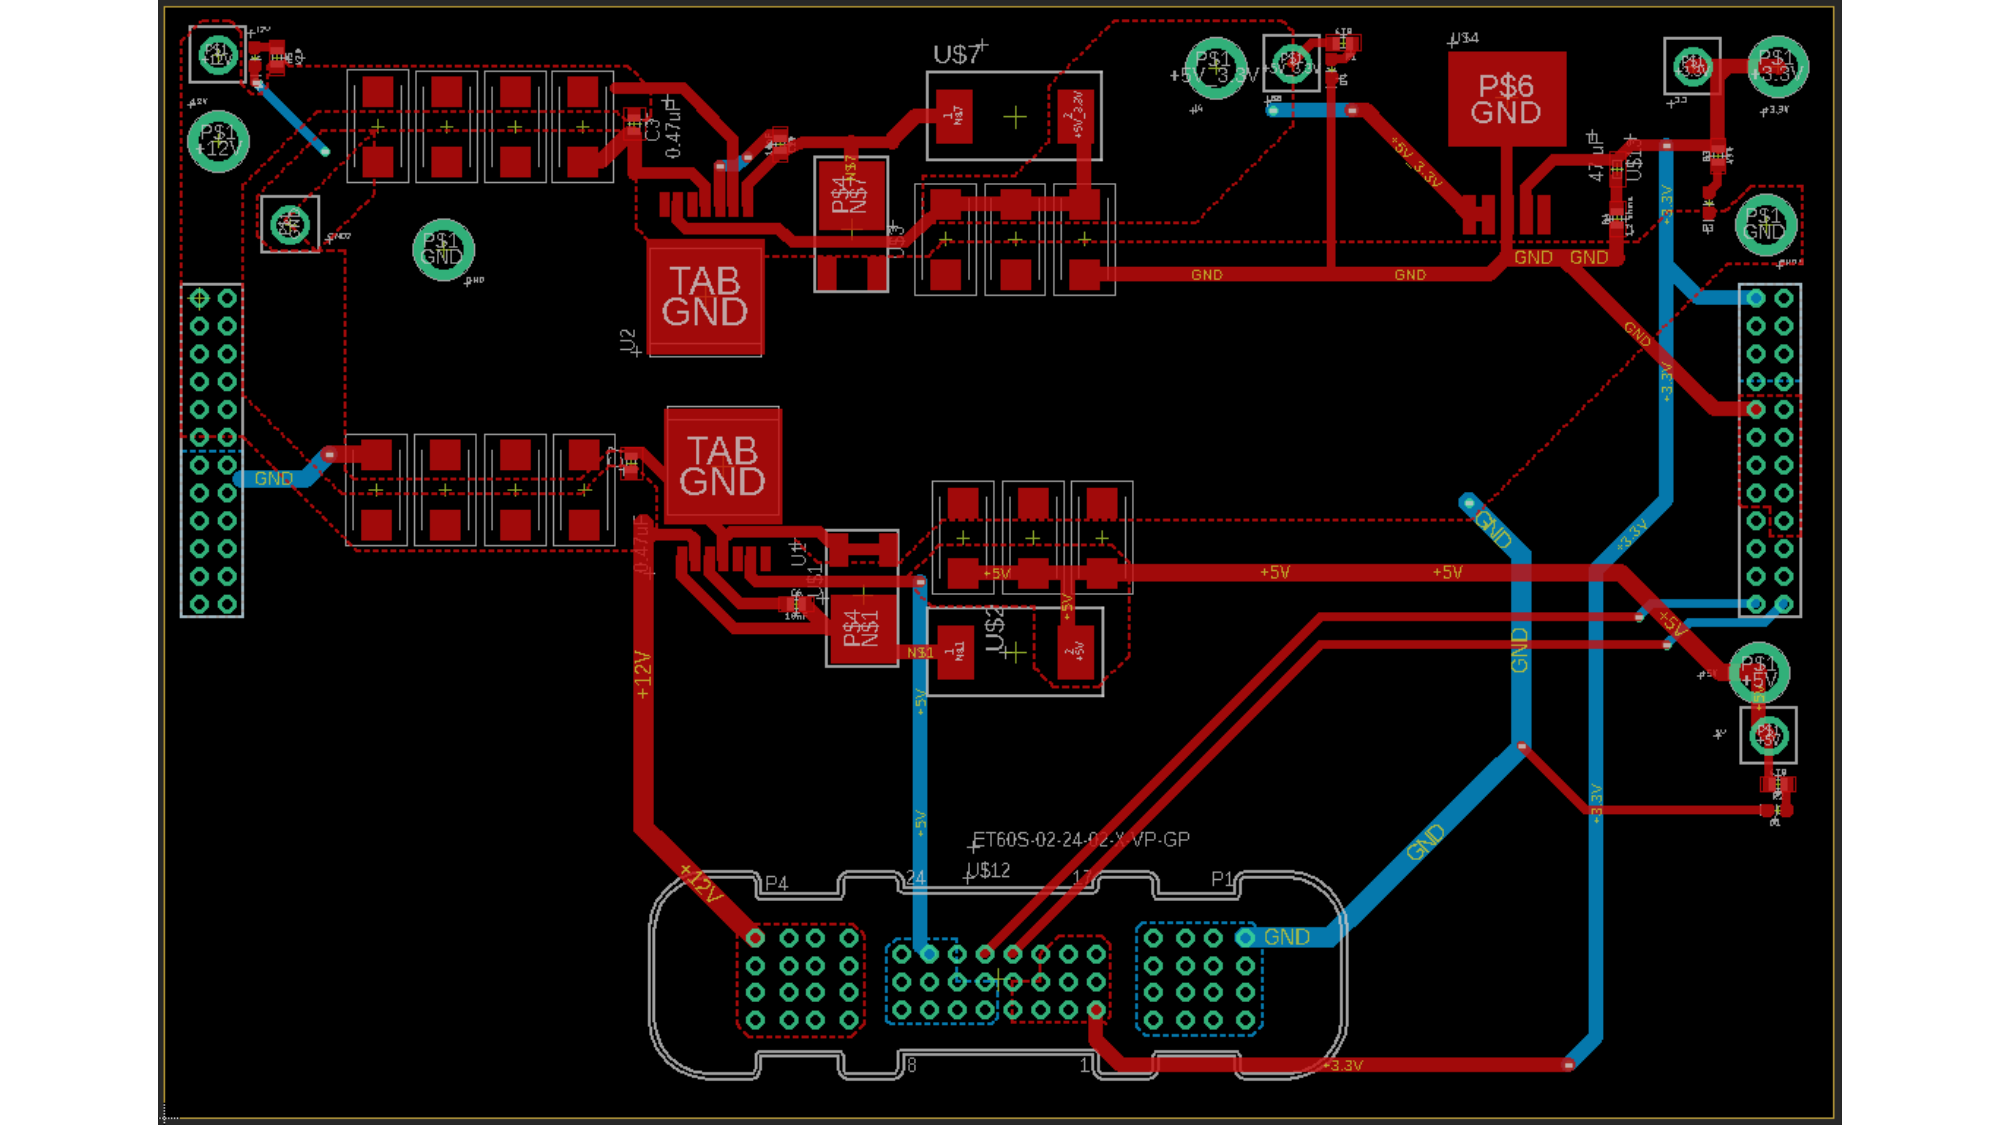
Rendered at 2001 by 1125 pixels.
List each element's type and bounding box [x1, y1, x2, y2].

picture [158, 0, 1842, 1125]
